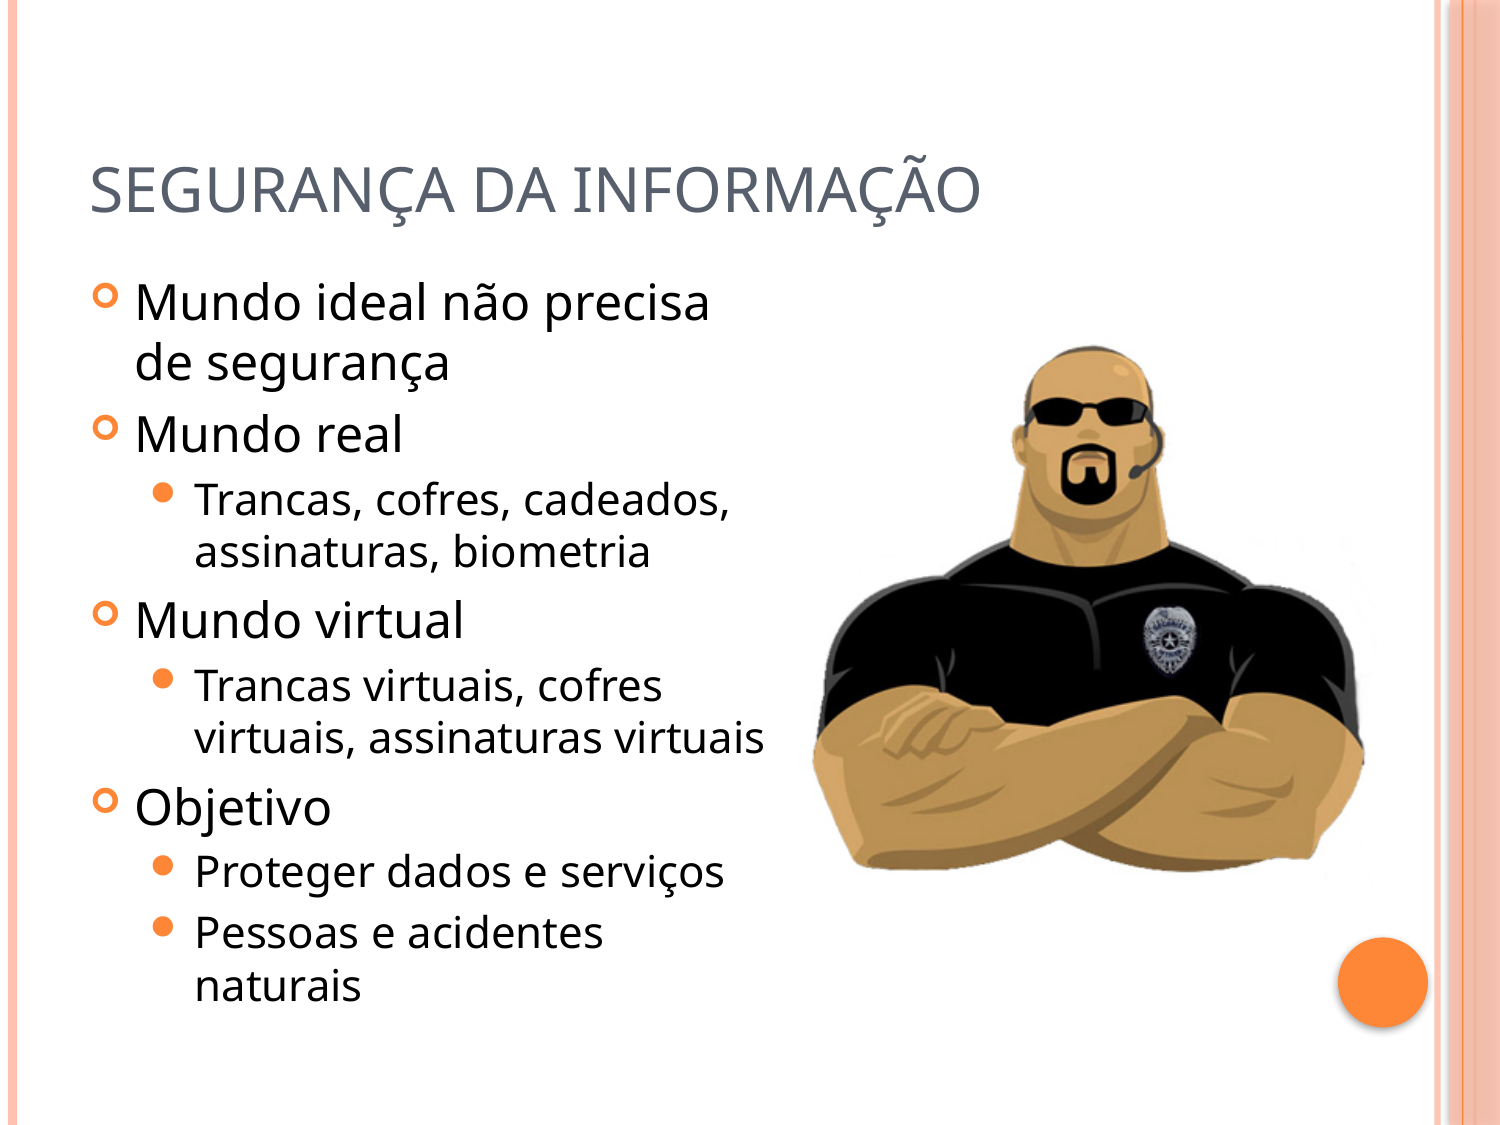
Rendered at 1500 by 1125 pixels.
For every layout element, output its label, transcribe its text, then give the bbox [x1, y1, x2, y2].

list Mundo ideal não precisa de segurança Mundo real Trancas, cofres, cadeados, assinaturas, biometria Mundo virtual Trancas virtuais, cofres virtuais, assinaturas virtuais Objetivo Proteger dados e serviços Pessoas e acidentes naturais [75, 262, 788, 1062]
slide_number [1333, 940, 1434, 1027]
title Segurança da informação [75, 45, 1300, 233]
picture [799, 336, 1378, 885]
